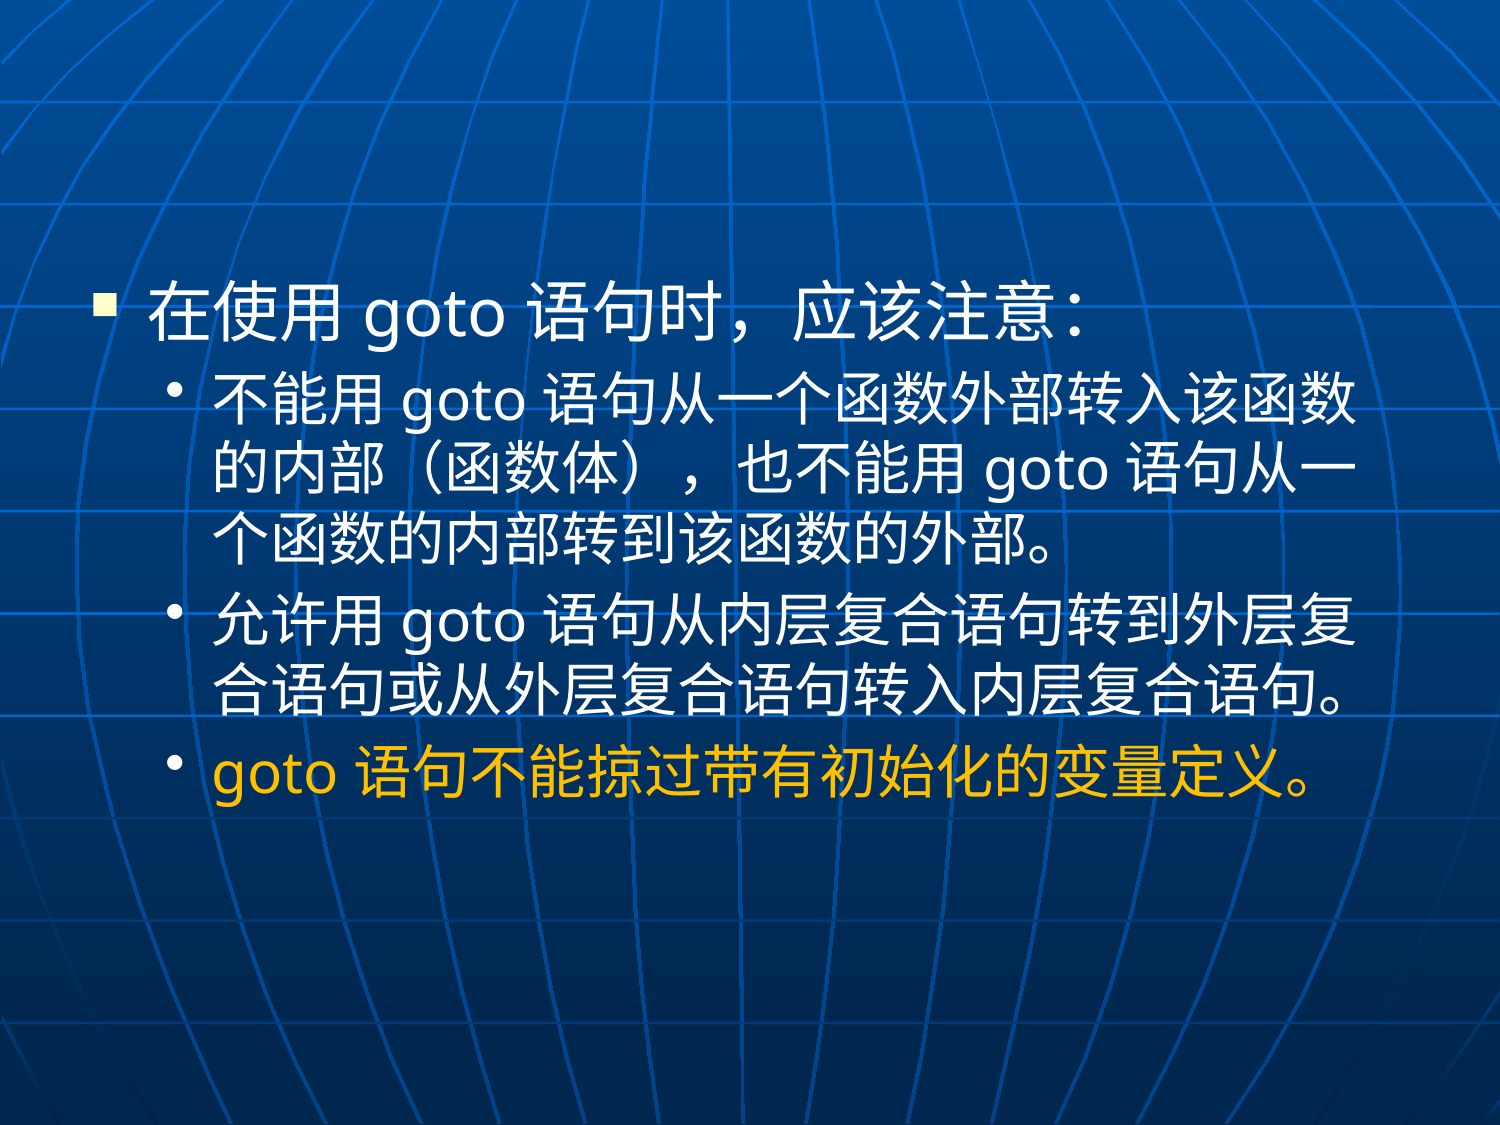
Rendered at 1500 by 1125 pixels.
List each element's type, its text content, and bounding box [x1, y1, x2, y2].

list 在使用goto语句时，应该注意： 不能用goto语句从一个函数外部转入该函数的内部（函数体），也不能用goto语句从一个函数的内部转到该函数的外部。 允许用goto语句从内层复合语句转到外层复合语句或从外层复合语句转入内层复合语句。 goto语句不能掠过带有初始化的变量定义。 [75, 262, 1425, 1006]
